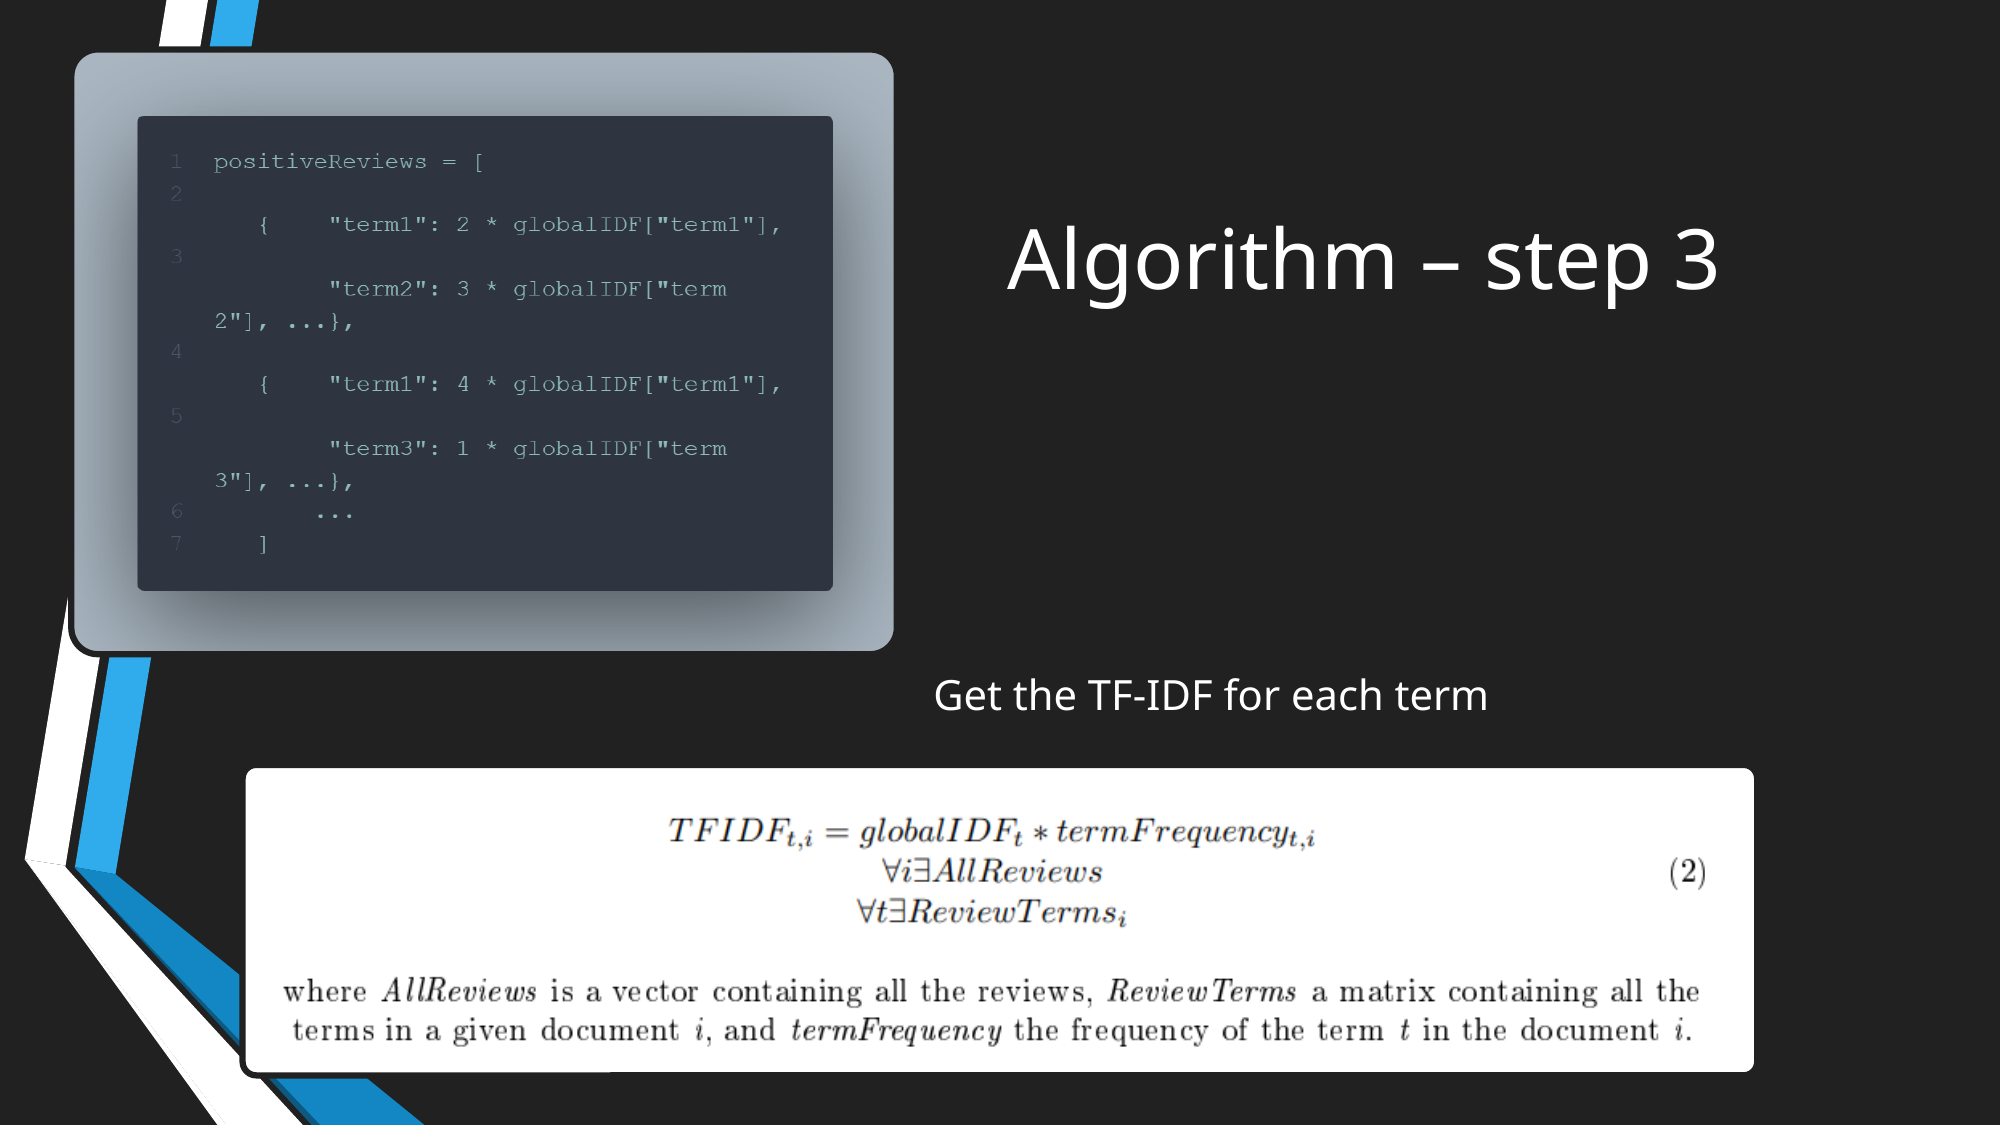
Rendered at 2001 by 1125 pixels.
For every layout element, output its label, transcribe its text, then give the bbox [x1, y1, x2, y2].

title Algorithm – step 3 [901, 112, 1887, 400]
picture [71, 49, 898, 655]
list Get the TF-IDF for each term [843, 437, 1887, 950]
picture [242, 764, 1758, 1076]
